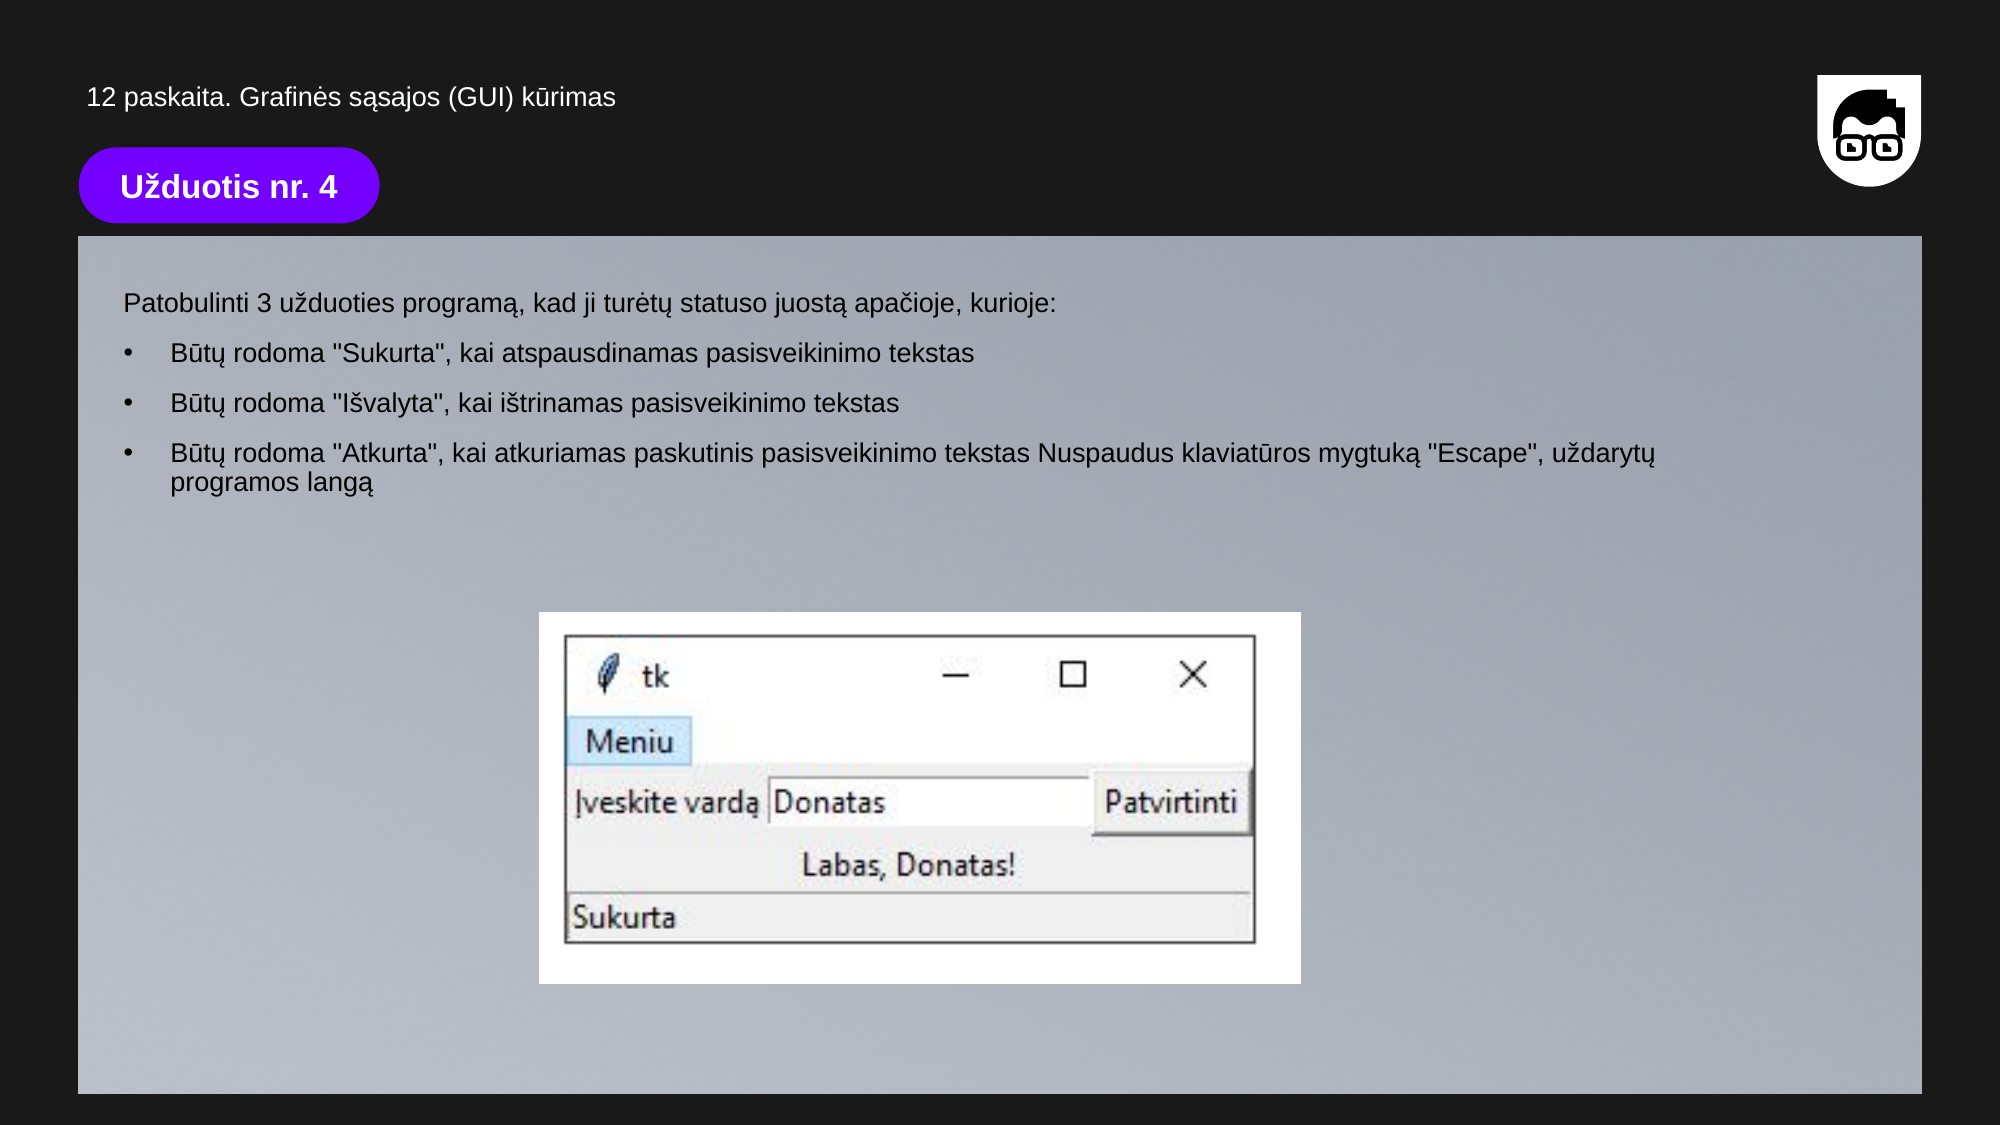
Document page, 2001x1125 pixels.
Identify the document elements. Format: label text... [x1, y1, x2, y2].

text_box 12 paskaita. Grafinės sąsajos (GUI) kūrimas [78, 75, 1000, 150]
picture [78, 236, 1922, 1095]
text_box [78, 147, 380, 224]
